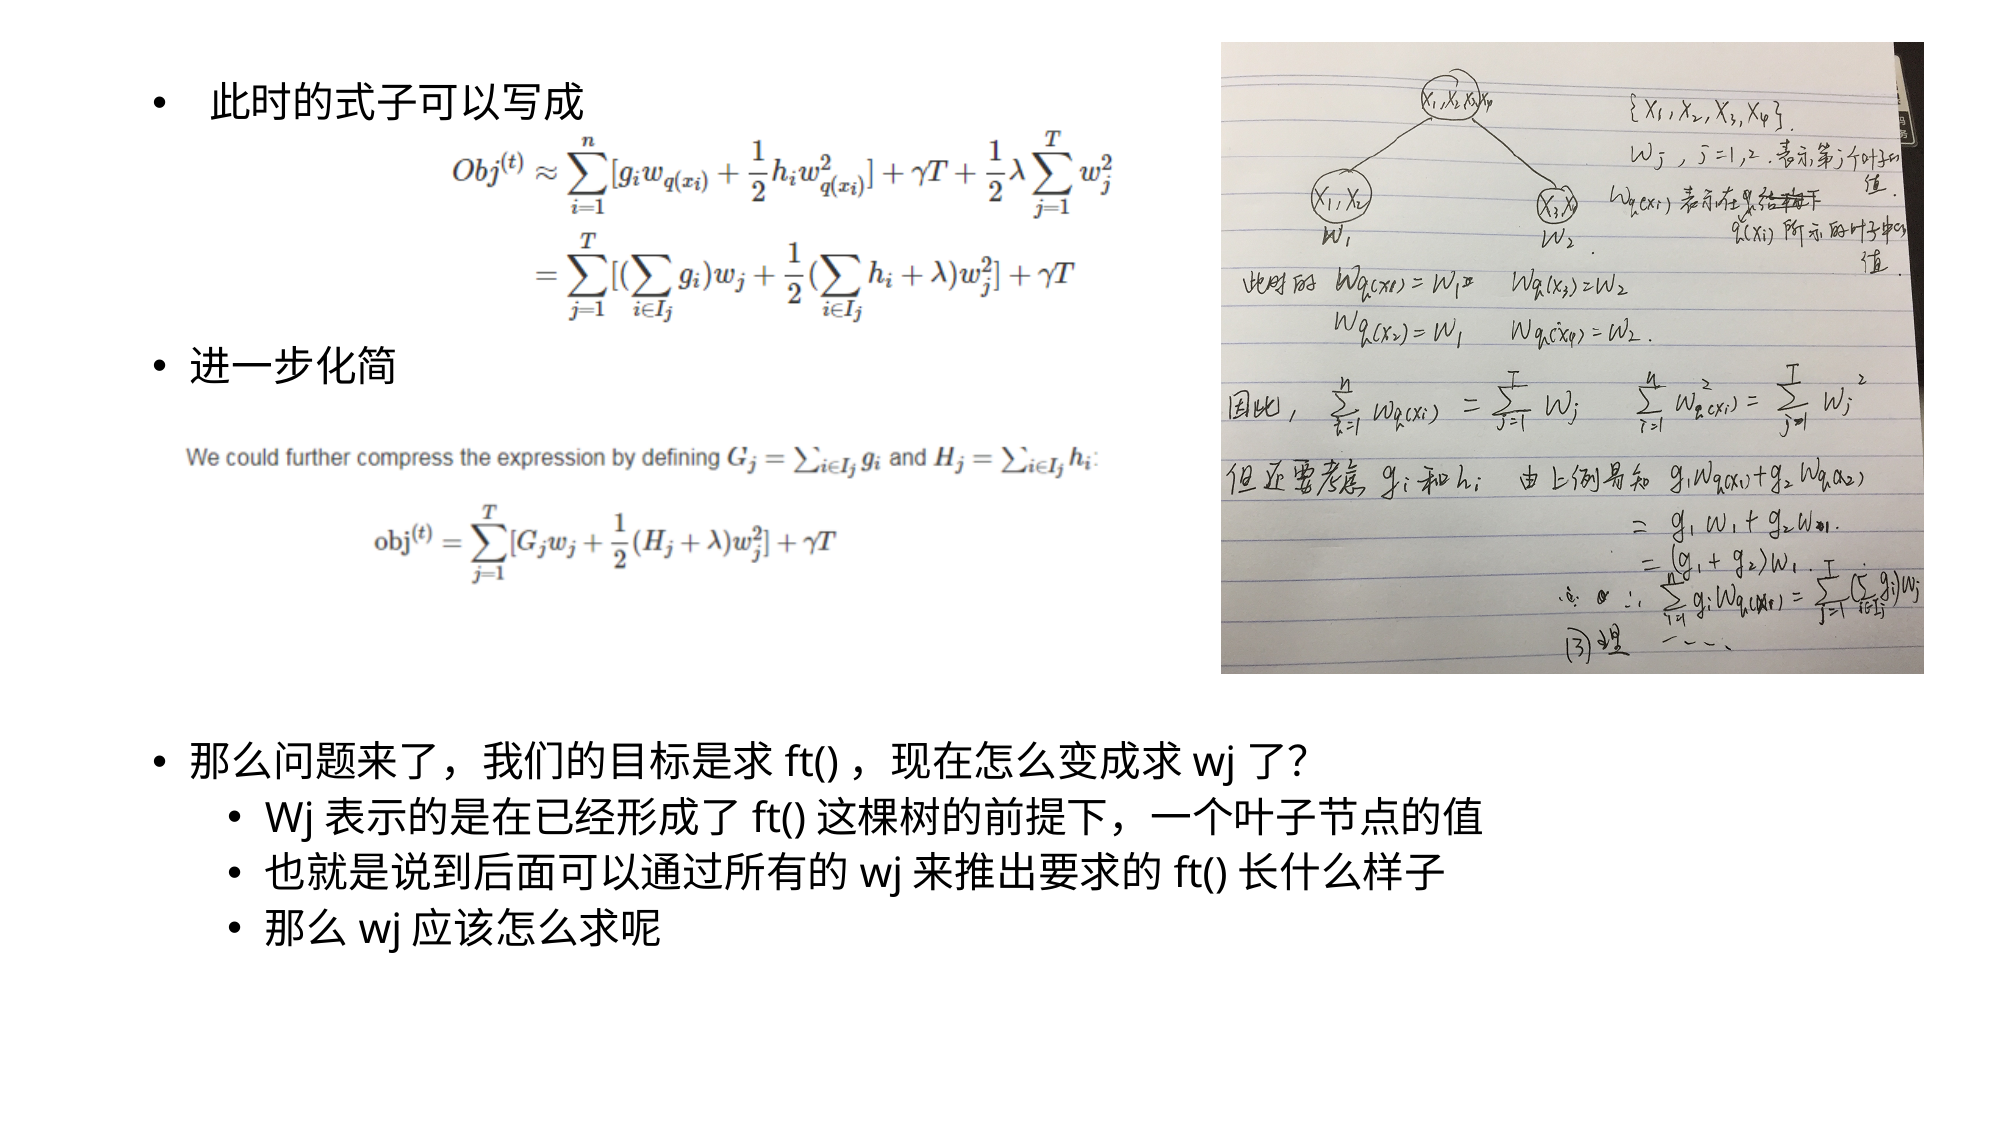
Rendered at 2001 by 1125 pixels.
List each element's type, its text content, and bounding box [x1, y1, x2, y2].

picture [423, 123, 1160, 335]
list 此时的式子可以写成 进一步化简 那么问题来了，我们的目标是求ft()，现在怎么变成求wj了？ Wj表示的是在已经形成了ft()这棵树的前提下，一个叶子节点的值 也就是说到后面可以通过所有的wj来推出要求的ft()长什么样子 那么wj应该怎么求呢 [137, 74, 1863, 1014]
picture [164, 416, 1120, 588]
picture [1221, 42, 1924, 674]
